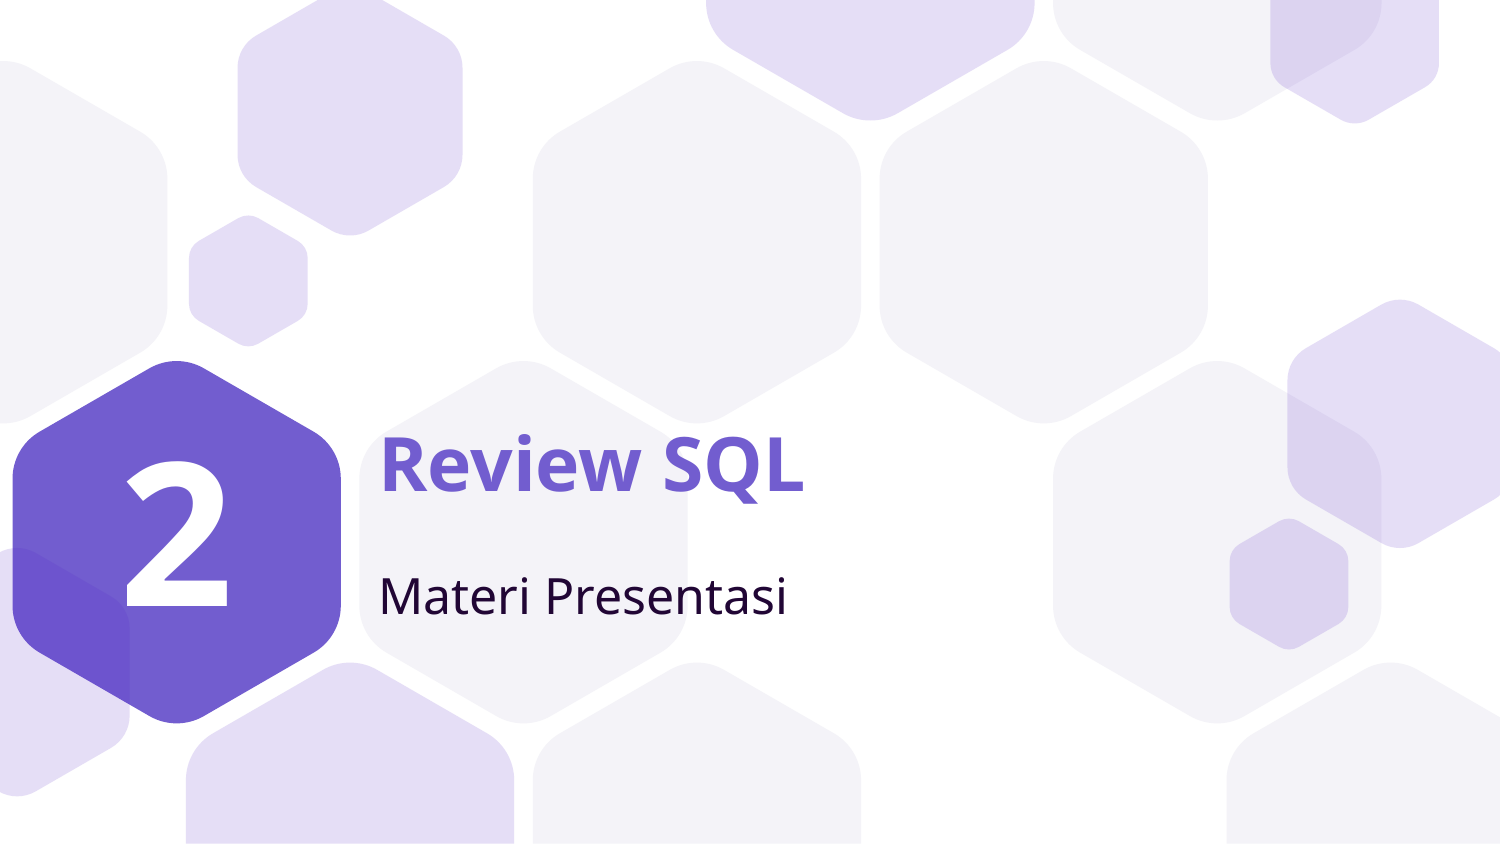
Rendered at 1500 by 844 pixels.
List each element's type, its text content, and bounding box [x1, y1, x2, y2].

text_box 2 [12, 361, 342, 723]
subtitle Materi Presentasi [378, 555, 1332, 623]
title Review SQL [378, 473, 1332, 552]
